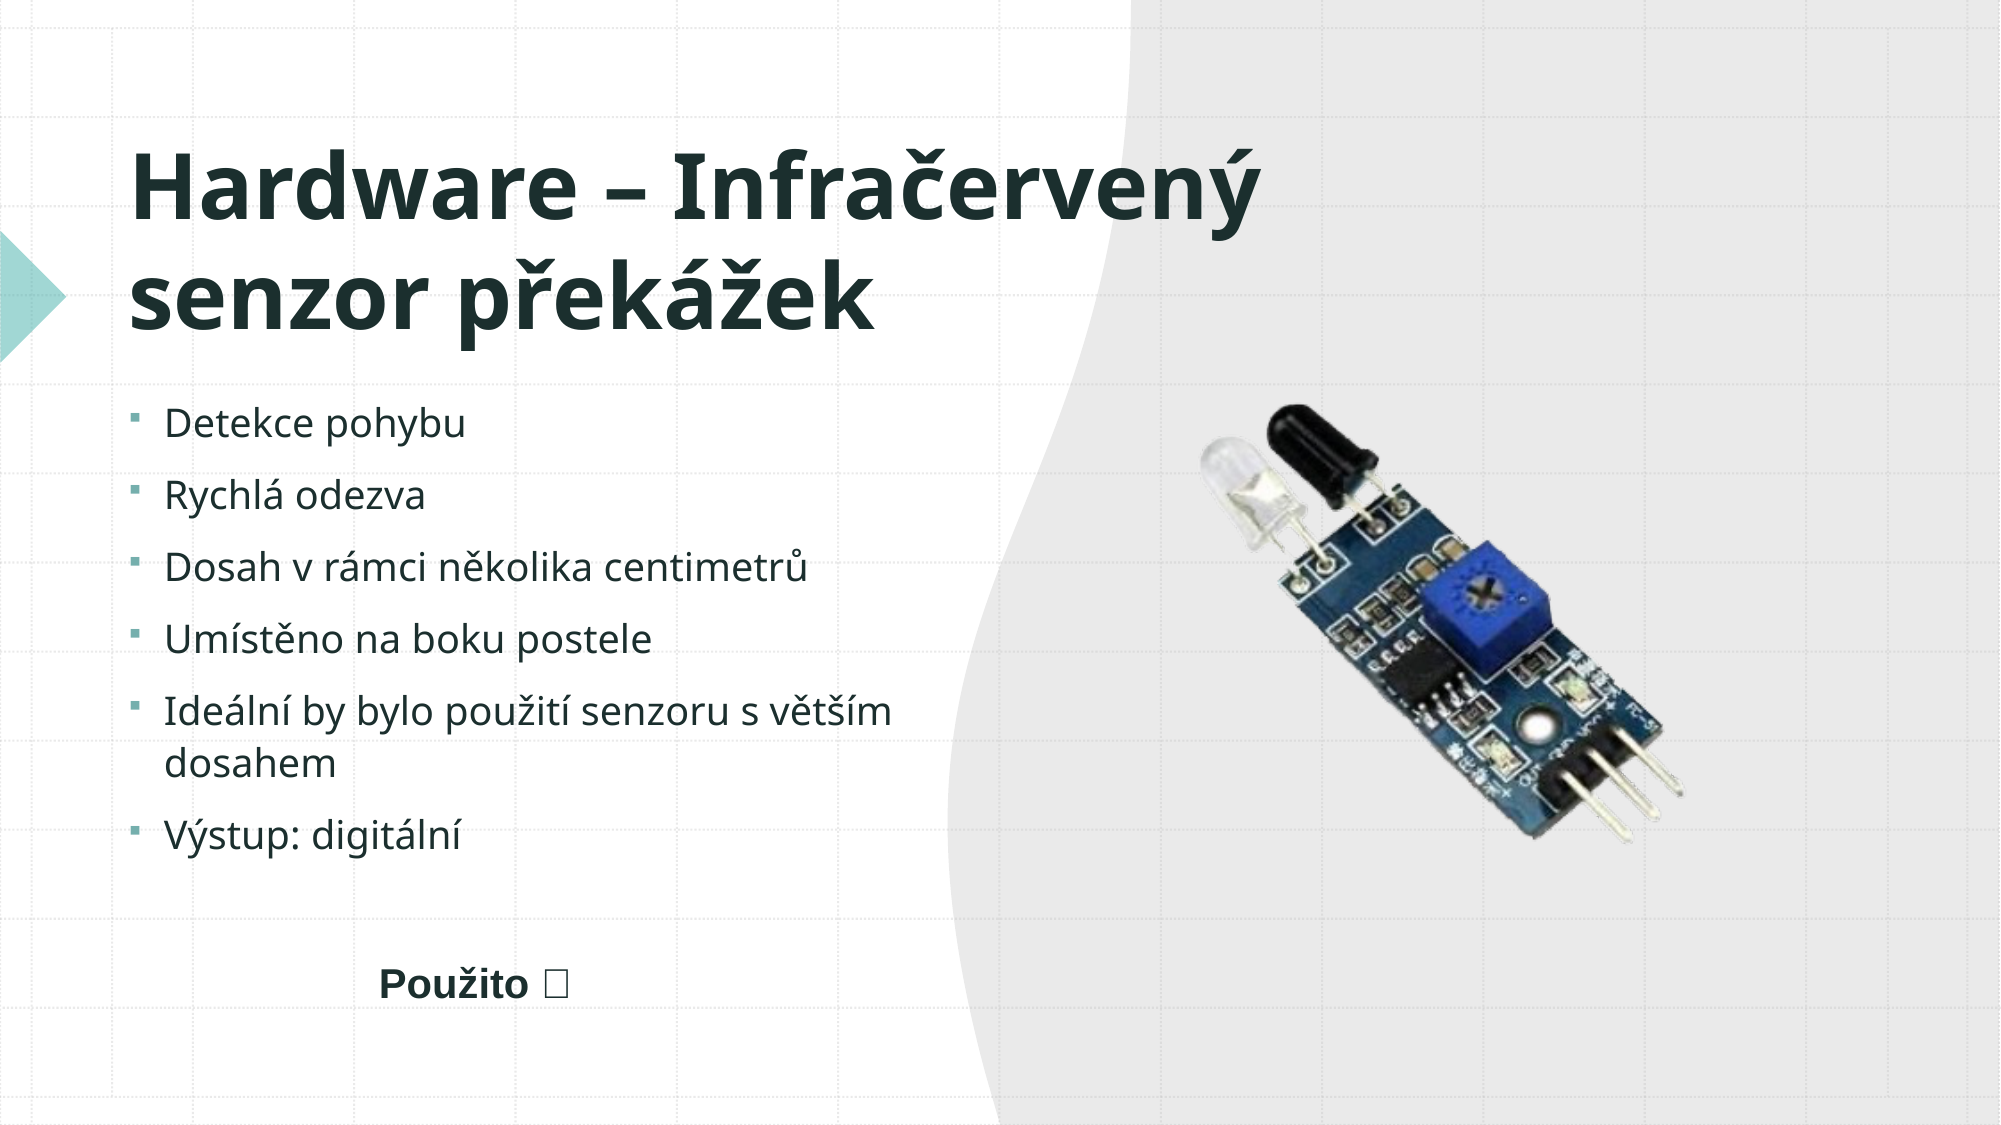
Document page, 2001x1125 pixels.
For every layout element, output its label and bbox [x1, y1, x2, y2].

picture [962, 155, 1961, 1125]
text_box [0, 0, 2000, 1125]
